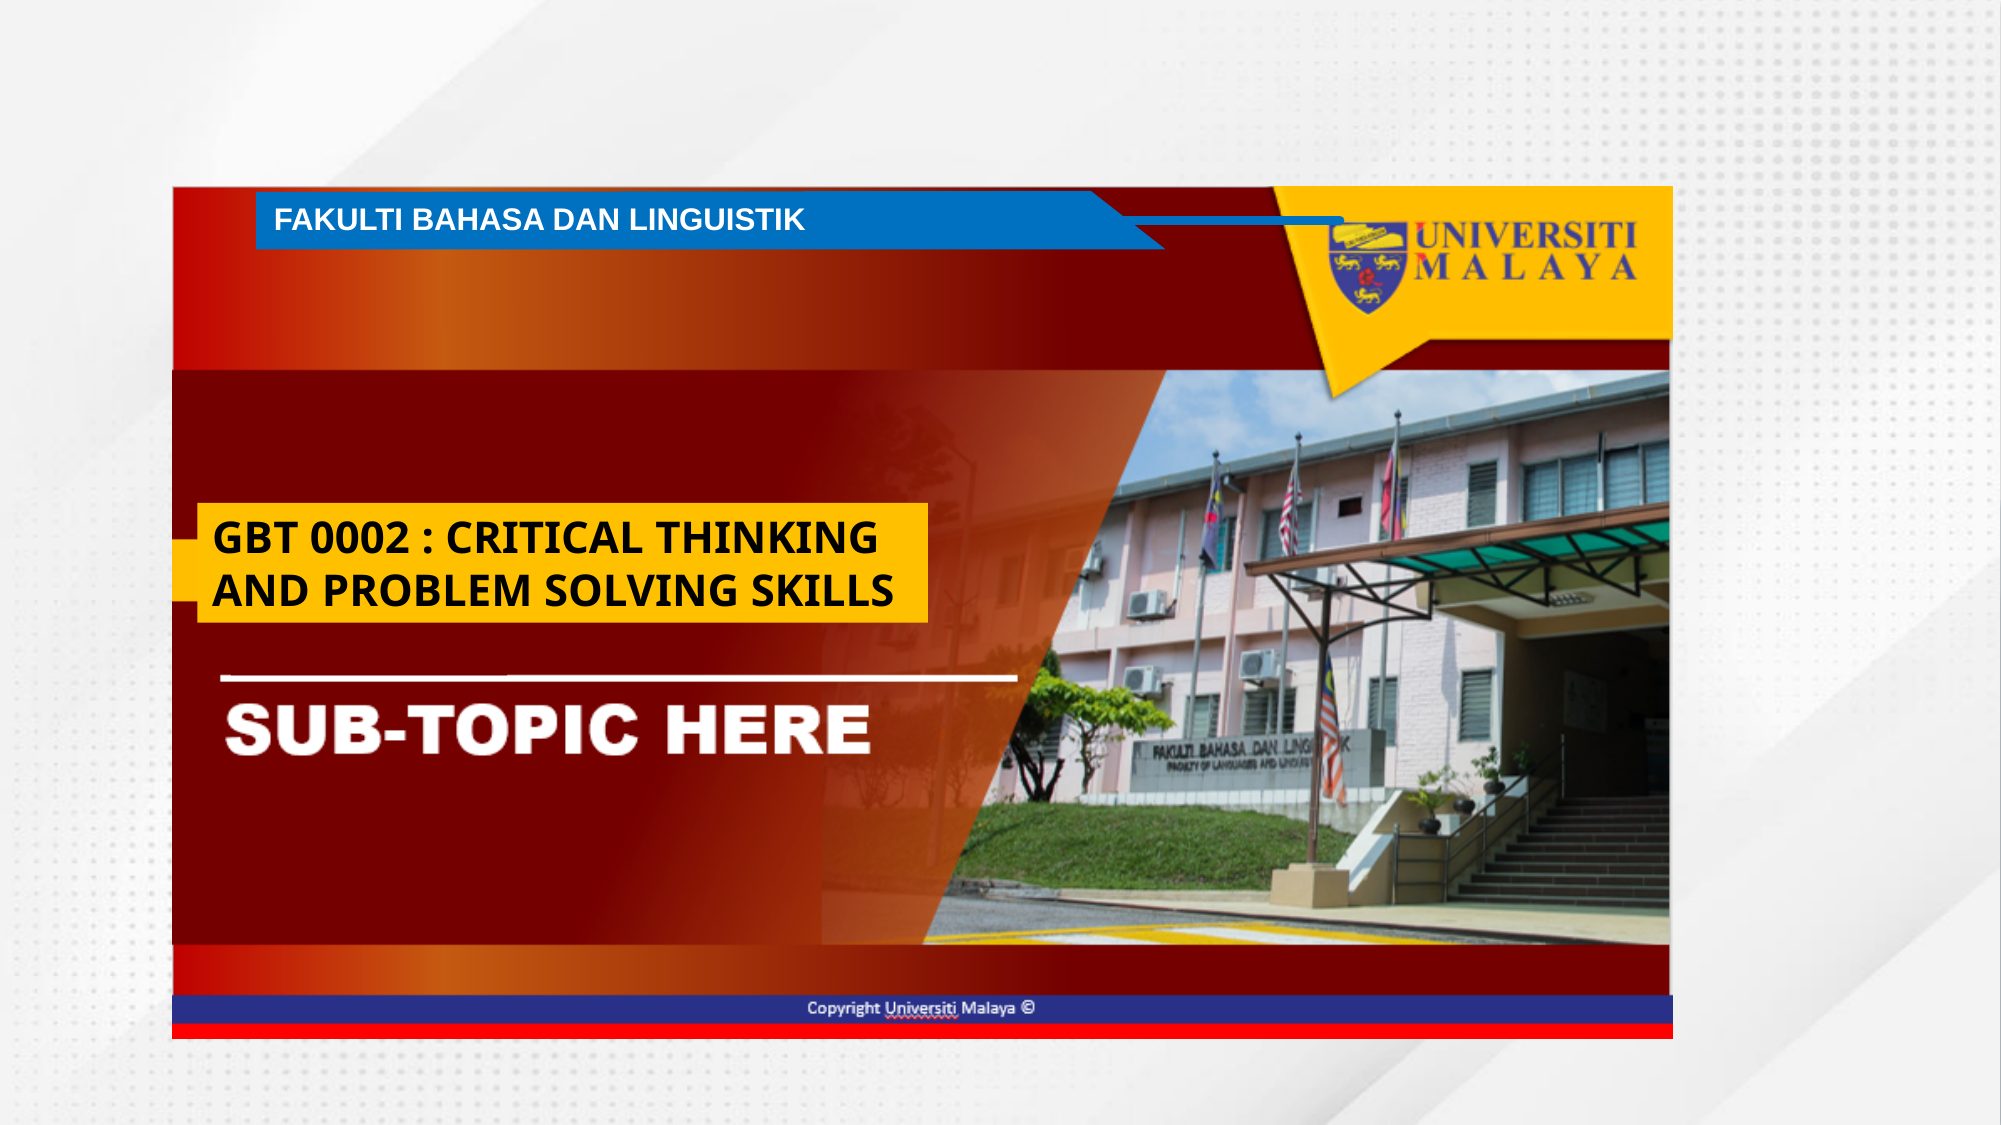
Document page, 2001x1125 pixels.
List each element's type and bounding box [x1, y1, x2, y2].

picture [0, 0, 2000, 1125]
text_box [255, 190, 1341, 250]
